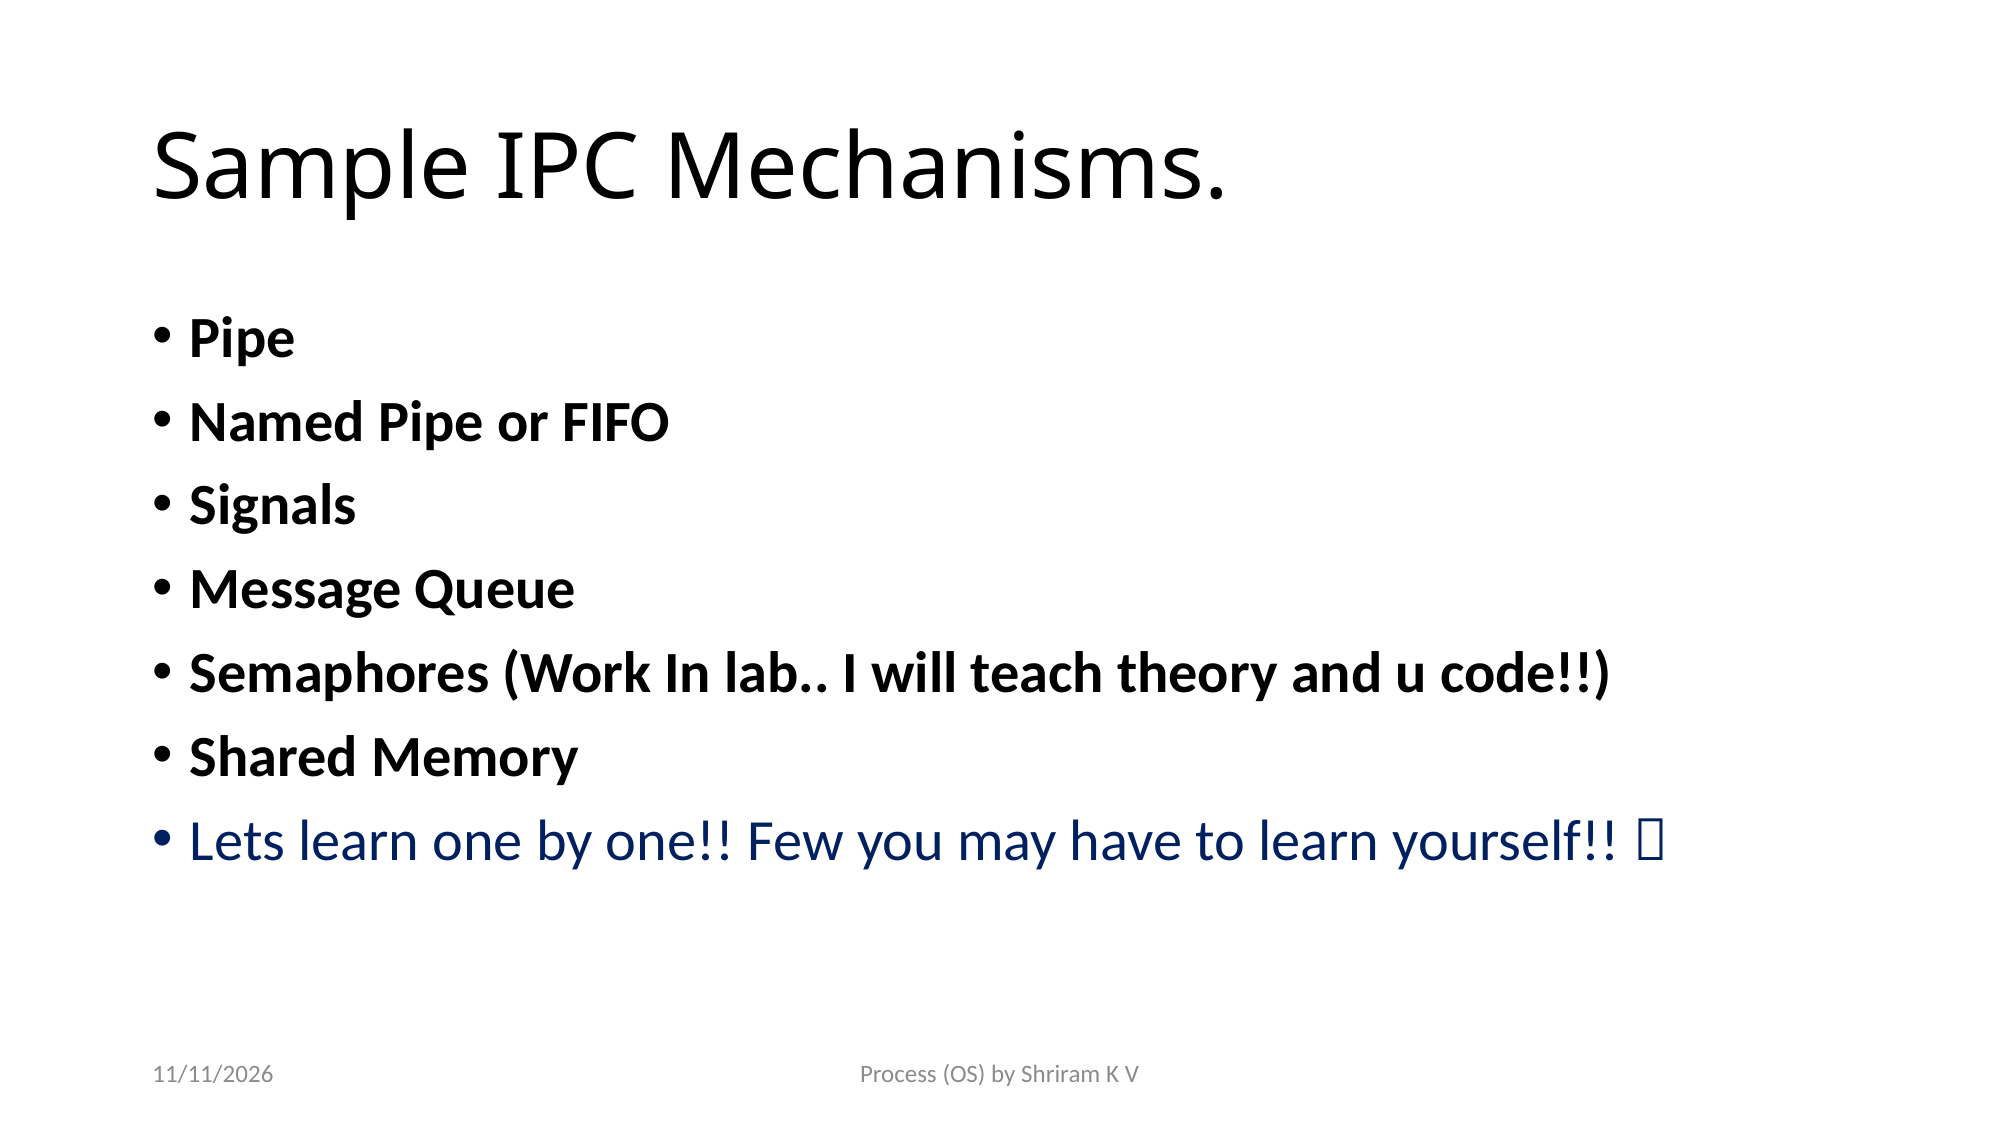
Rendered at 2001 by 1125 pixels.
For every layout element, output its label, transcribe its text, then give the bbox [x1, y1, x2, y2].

footer Process (OS) by Shriram K V [662, 1042, 1338, 1103]
title Sample IPC Mechanisms. [137, 59, 1863, 278]
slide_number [137, 1042, 588, 1103]
list Pipe Named Pipe or FIFO Signals Message Queue Semaphores (Work In lab.. I will teach theory and u code!!) Shared Memory Lets learn one by one!! Few you may have to learn yourself!!  [137, 299, 1863, 1014]
